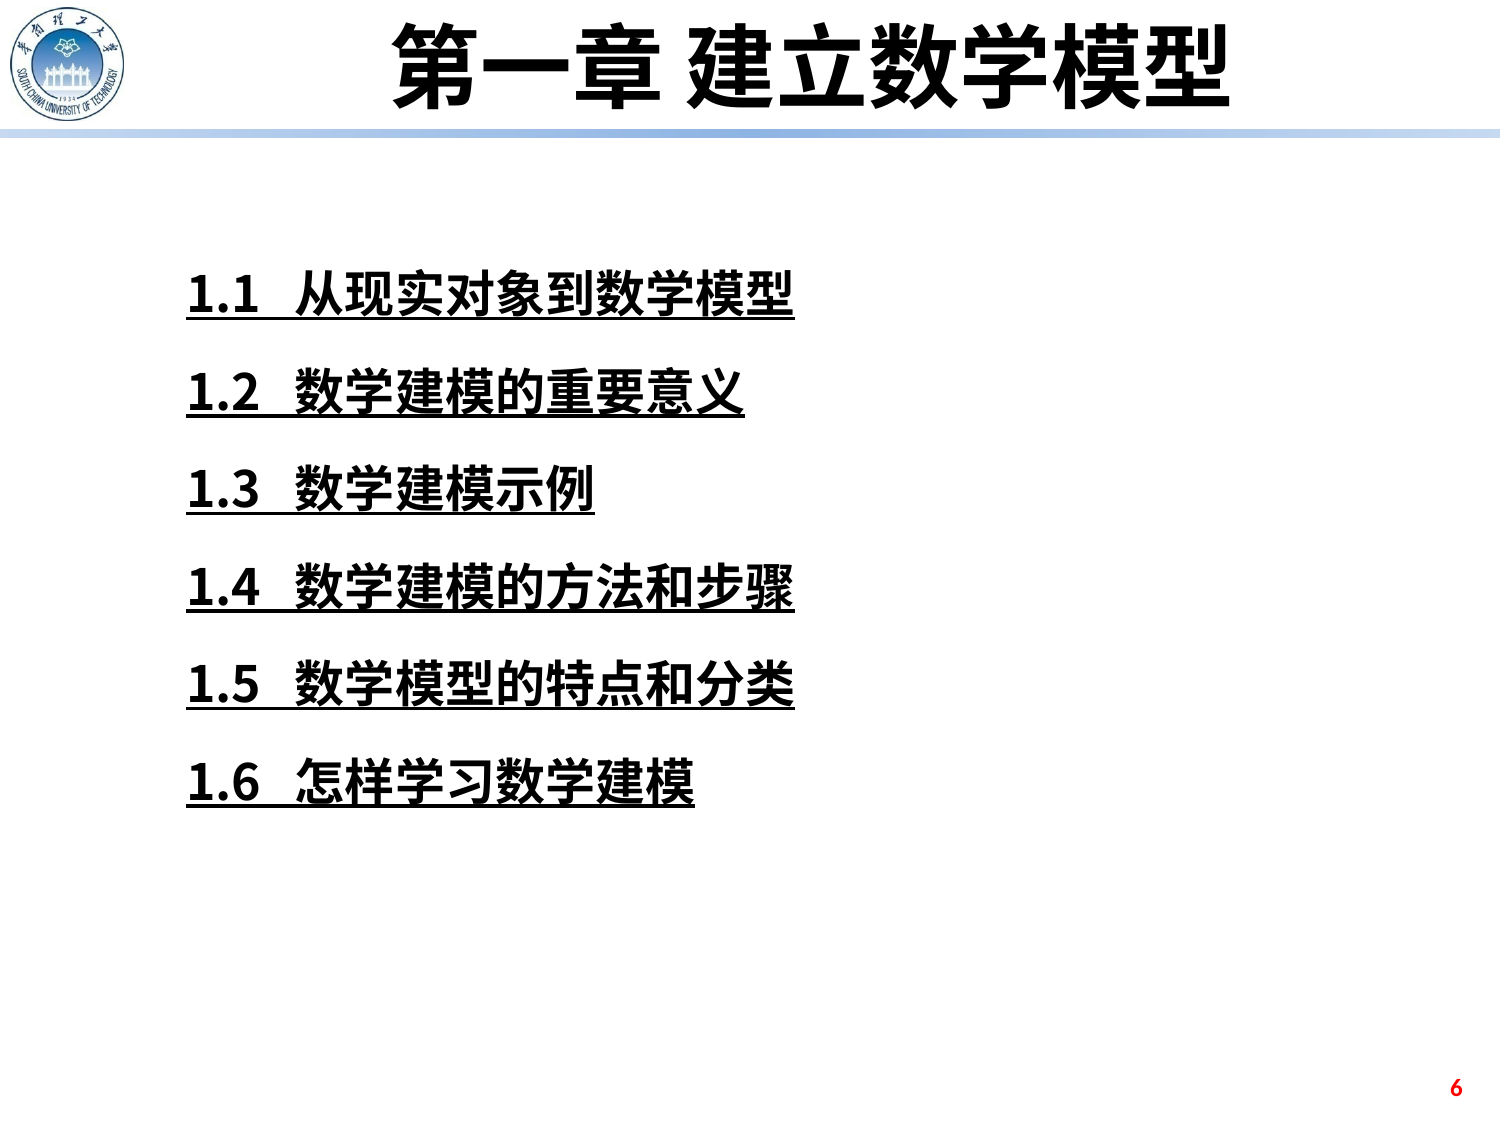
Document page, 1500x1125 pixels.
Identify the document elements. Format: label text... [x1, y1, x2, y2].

text_box 1.1 从现实对象到数学模型 1.2 数学建模的重要意义 1.3 数学建模示例 1.4 数学建模的方法和步骤 1.5 数学模型的特点和分类 1.6 怎样学习数学建模 [171, 255, 1087, 831]
slide_number 6 [1128, 1056, 1478, 1117]
text_box [0, 129, 1500, 138]
picture [10, 6, 125, 122]
text_box 第一章 建立数学模型 [123, 2, 1500, 128]
